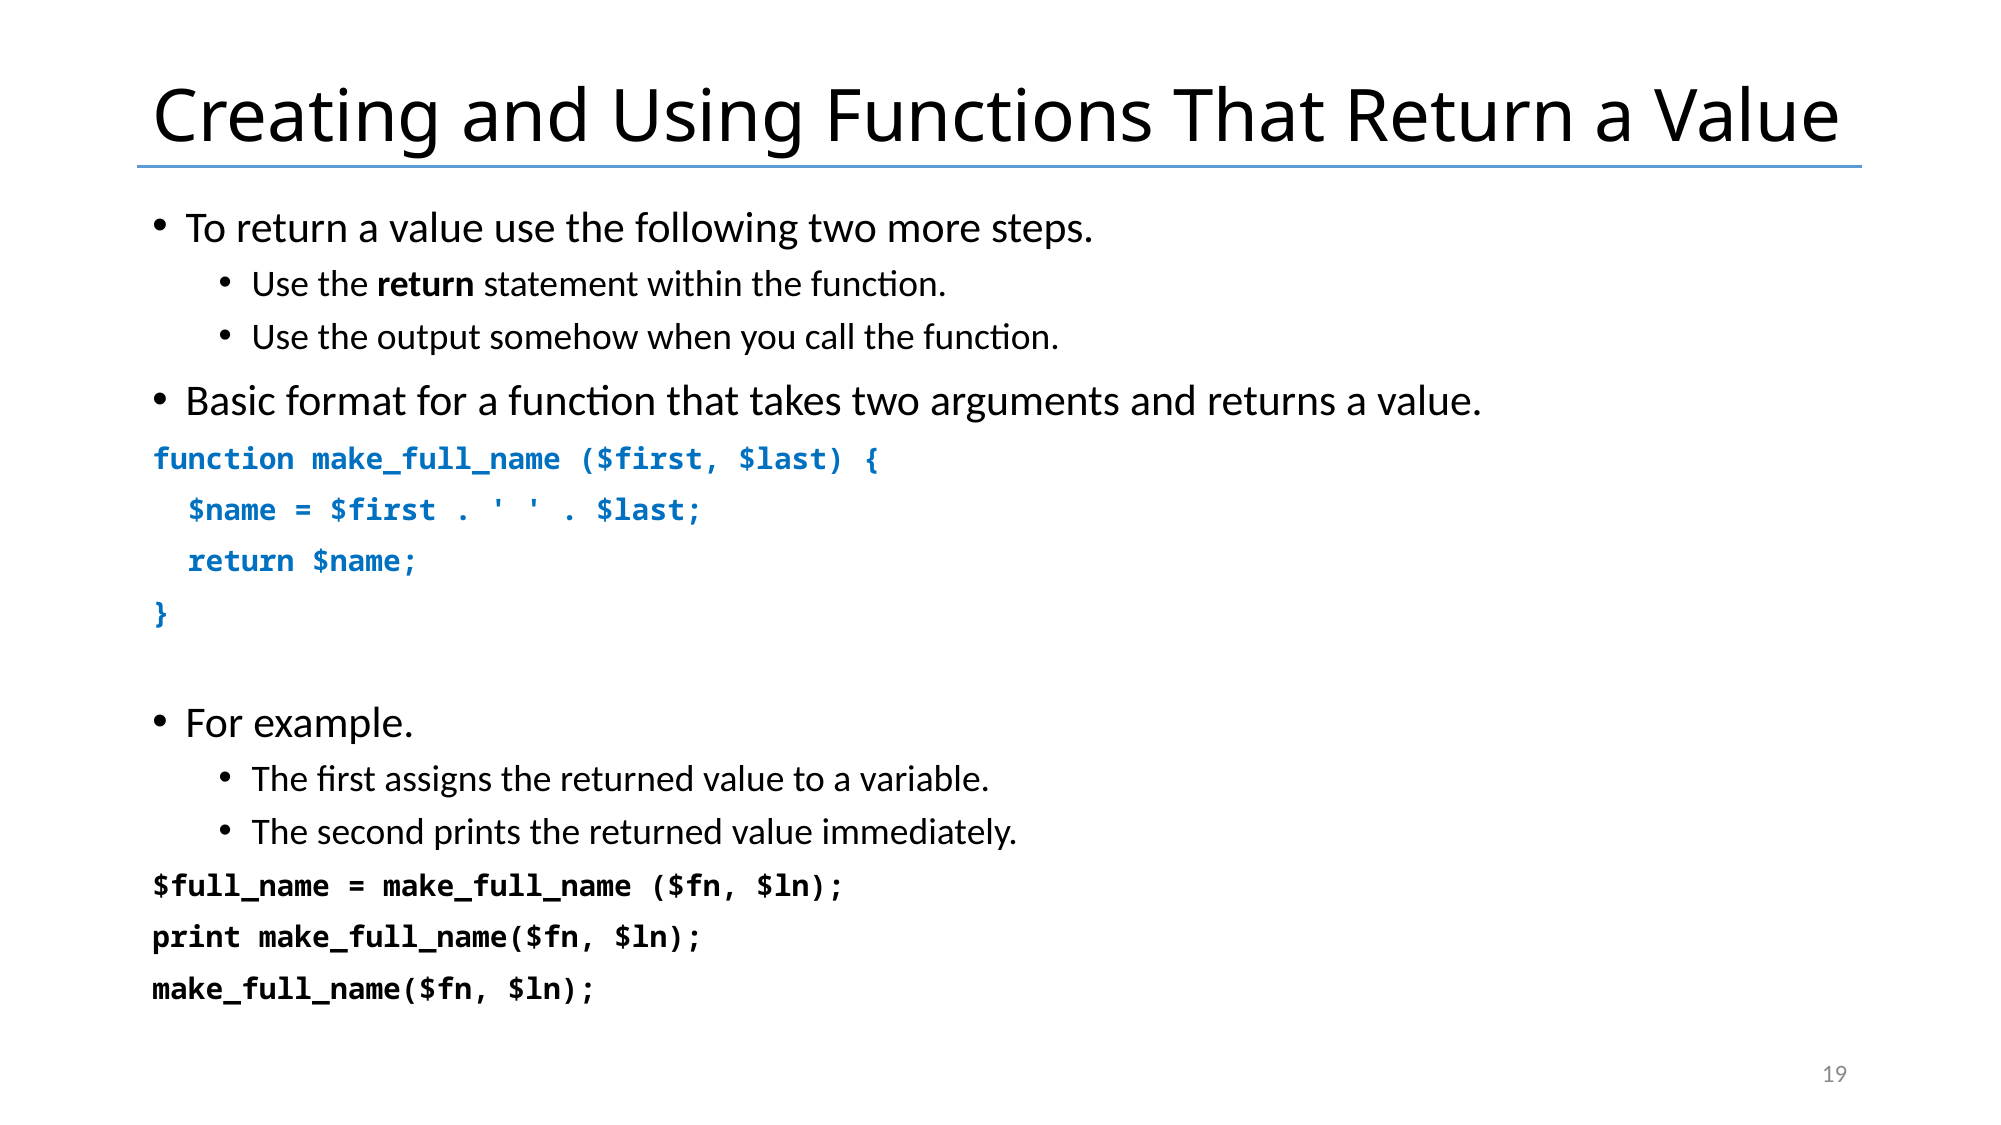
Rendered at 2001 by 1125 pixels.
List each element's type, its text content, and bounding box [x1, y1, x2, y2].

list To return a value use the following two more steps. Use the return statement within the function. Use the output somehow when you call the function. Basic format for a function that takes two arguments and returns a value. function make_full_name ($first, $last) { $name = $first . ' ' . $last; return $name; } For example. The first assigns the returned value to a variable. The second prints the returned value immediately. $full_name = make_full_name ($fn, $ln); print make_full_name($fn, $ln); make_full_name($fn, $ln); [137, 191, 1863, 1017]
slide_number 19 [1412, 1042, 1863, 1103]
title Creating and Using Functions That Return a Value [137, 59, 1863, 165]
